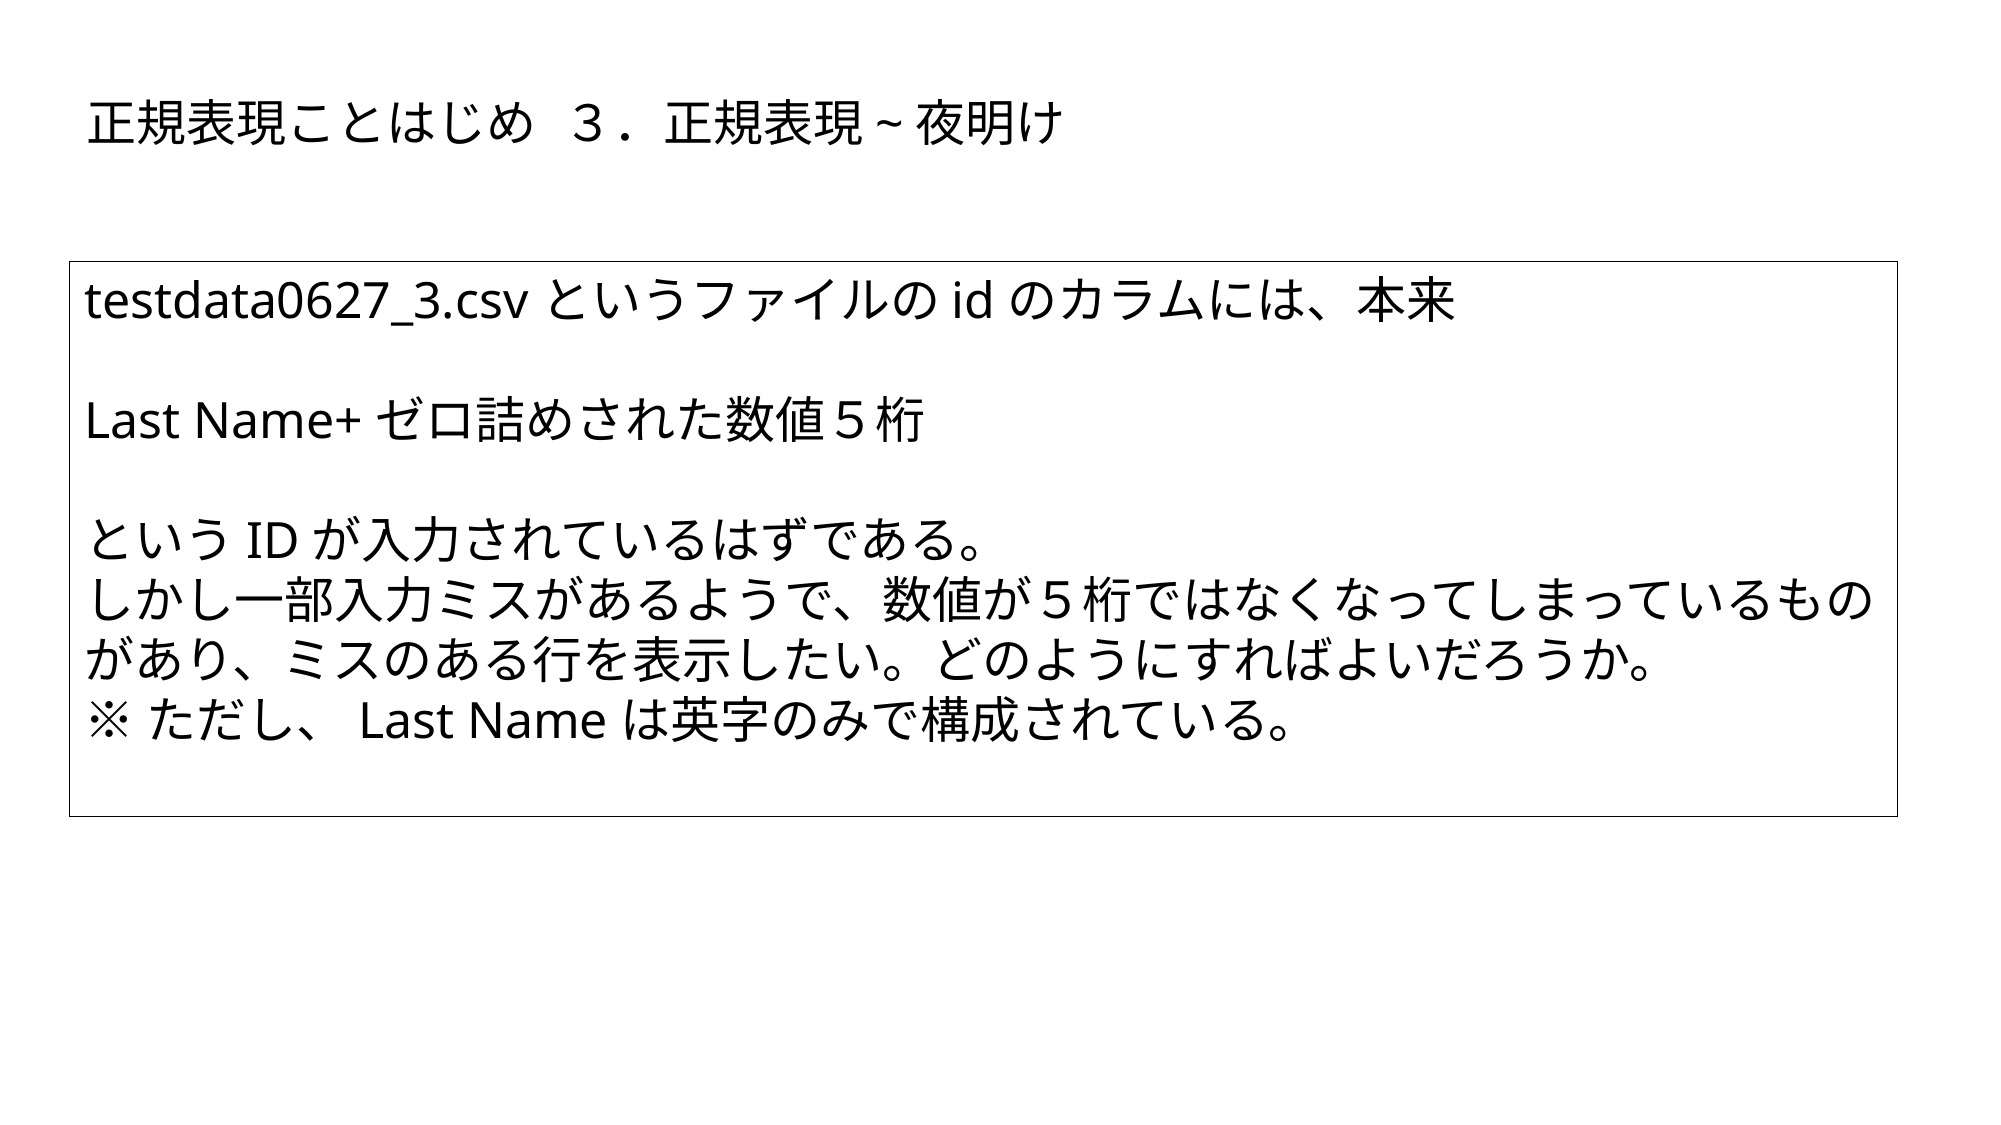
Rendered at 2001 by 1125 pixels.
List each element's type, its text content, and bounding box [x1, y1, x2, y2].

text_box ３．正規表現~夜明け [548, 84, 1081, 159]
text_box 正規表現ことはじめ [71, 84, 548, 159]
text_box testdata0627_3.csvというファイルのidのカラムには、本来 Last Name+ゼロ詰めされた数値５桁 というIDが入力されているはずである。 しかし一部入力ミスがあるようで、数値が５桁ではなくなってしまっているものがあり、ミスのある行を表示したい。どのようにすればよいだろうか。 ※ただし、Last Nameは英字のみで構成されている。 [69, 261, 1898, 817]
